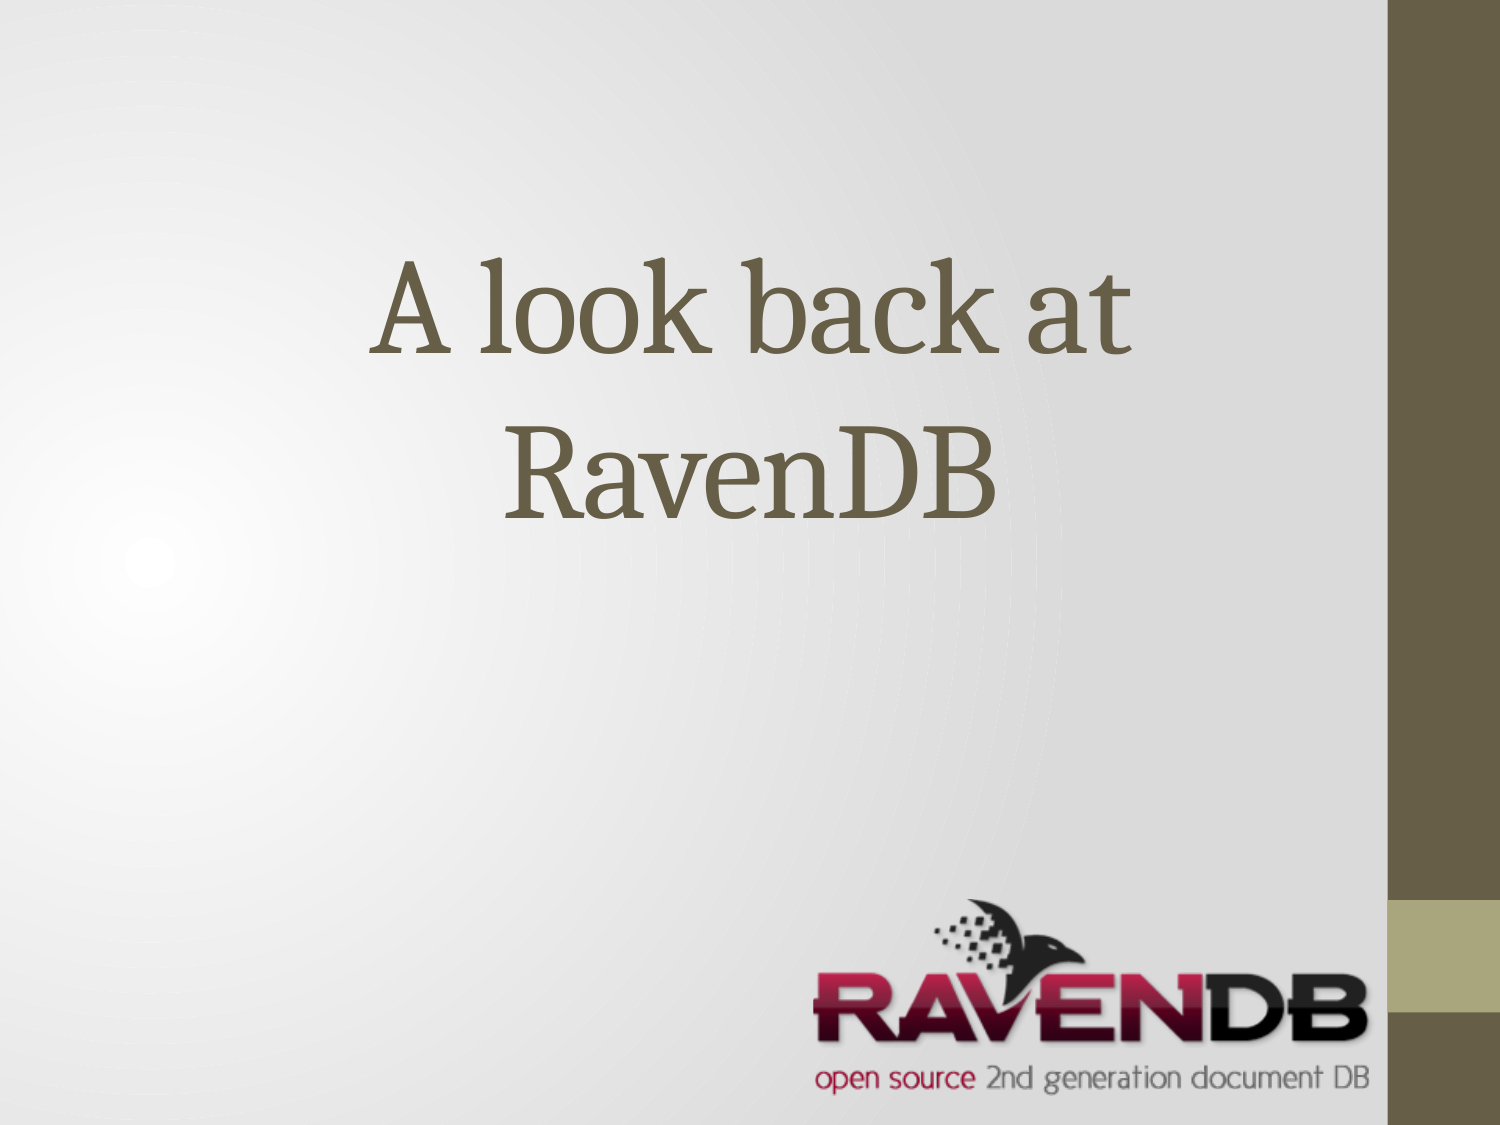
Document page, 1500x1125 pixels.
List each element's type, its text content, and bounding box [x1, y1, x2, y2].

title A look back at RavenDB [112, 312, 1388, 554]
picture [811, 899, 1376, 1096]
